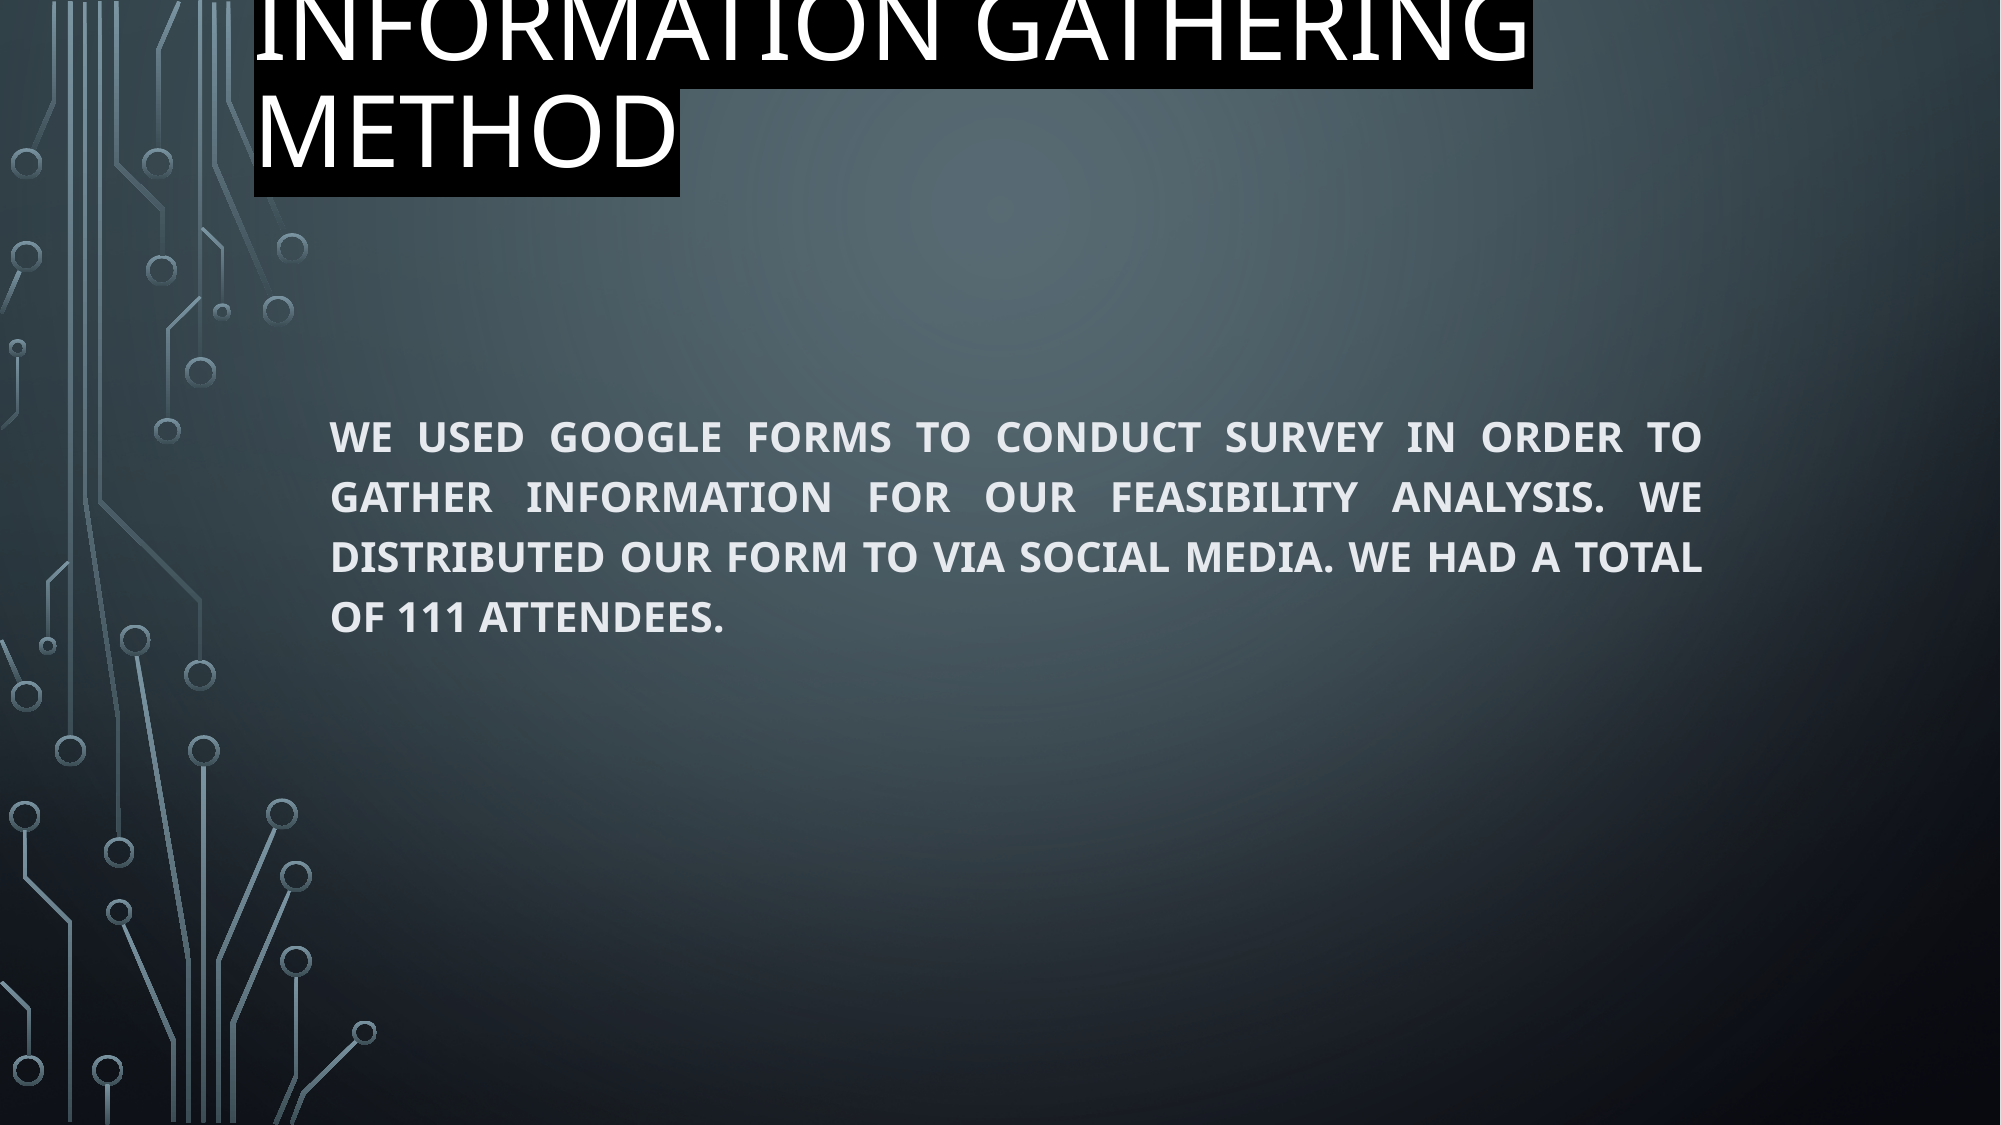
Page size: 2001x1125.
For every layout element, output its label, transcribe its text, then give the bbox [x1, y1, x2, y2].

subtitle We used Google Forms to conduct survey in order to gather information for our feasibility analysis. We distributed our form to via social media. We had a total of 111 attendees. [314, 393, 1719, 786]
title Information gathering method [238, 52, 1788, 197]
